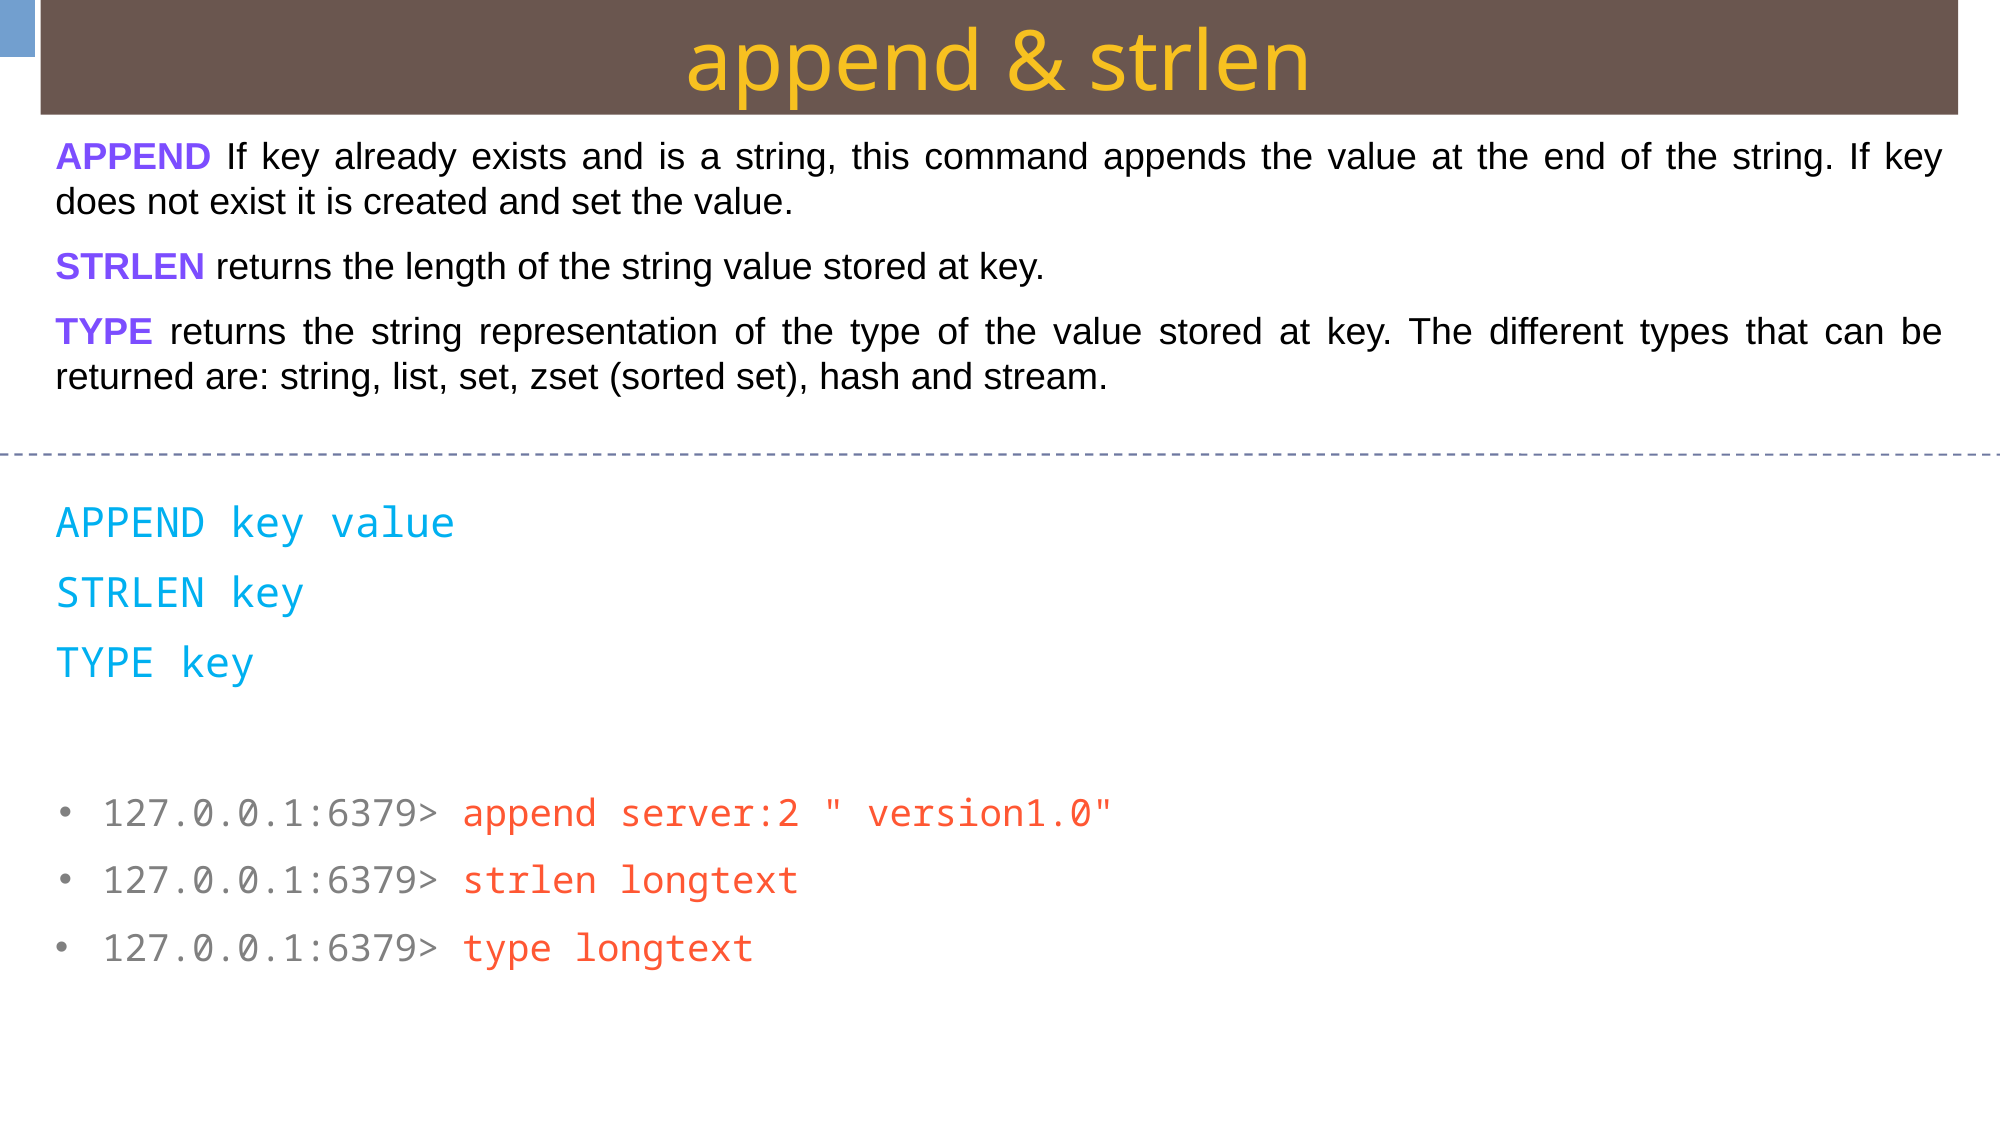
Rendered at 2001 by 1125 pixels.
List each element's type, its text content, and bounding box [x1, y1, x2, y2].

text_box APPEND If key already exists and is a string, this command appends the value at the end of the string. If key does not exist it is created and set the value. STRLEN returns the length of the string value stored at key. TYPE returns the string representation of the type of the value stored at key. The different types that can be returned are: string, list, set, zset (sorted set), hash and stream. [40, 124, 1959, 405]
text_box append & strlen [40, 0, 1959, 115]
text_box 127.0.0.1:6379> append server:2 " version1.0" 127.0.0.1:6379> strlen longtext 127.0.0.1:6379> type longtext [40, 758, 1495, 977]
text_box APPEND key value STRLEN key TYPE key [40, 488, 1959, 693]
